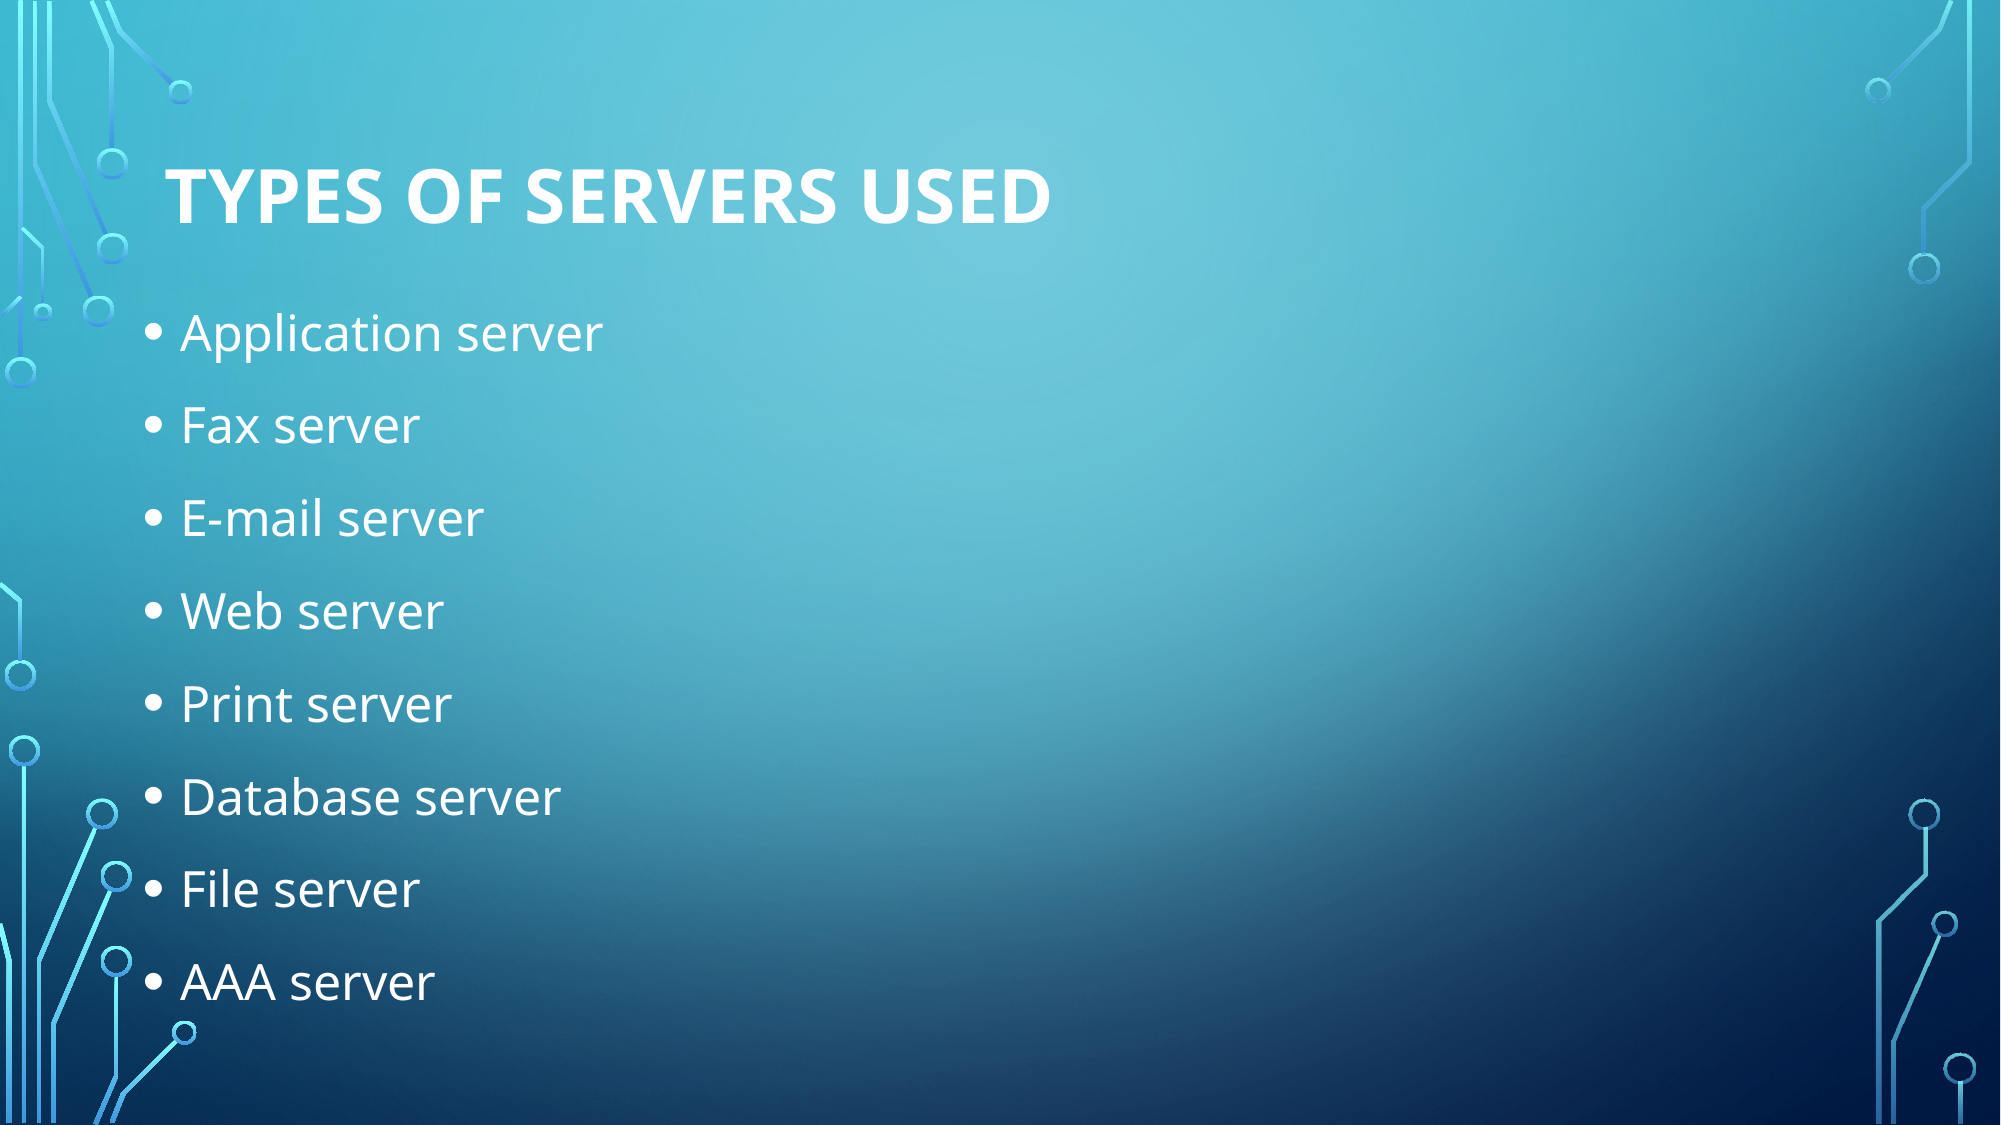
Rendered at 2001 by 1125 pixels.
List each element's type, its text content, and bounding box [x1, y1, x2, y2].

title Types of servers used [149, 101, 1851, 299]
list Application server Fax server E-mail server Web server Print server Database server File server AAA server [127, 281, 1850, 1080]
